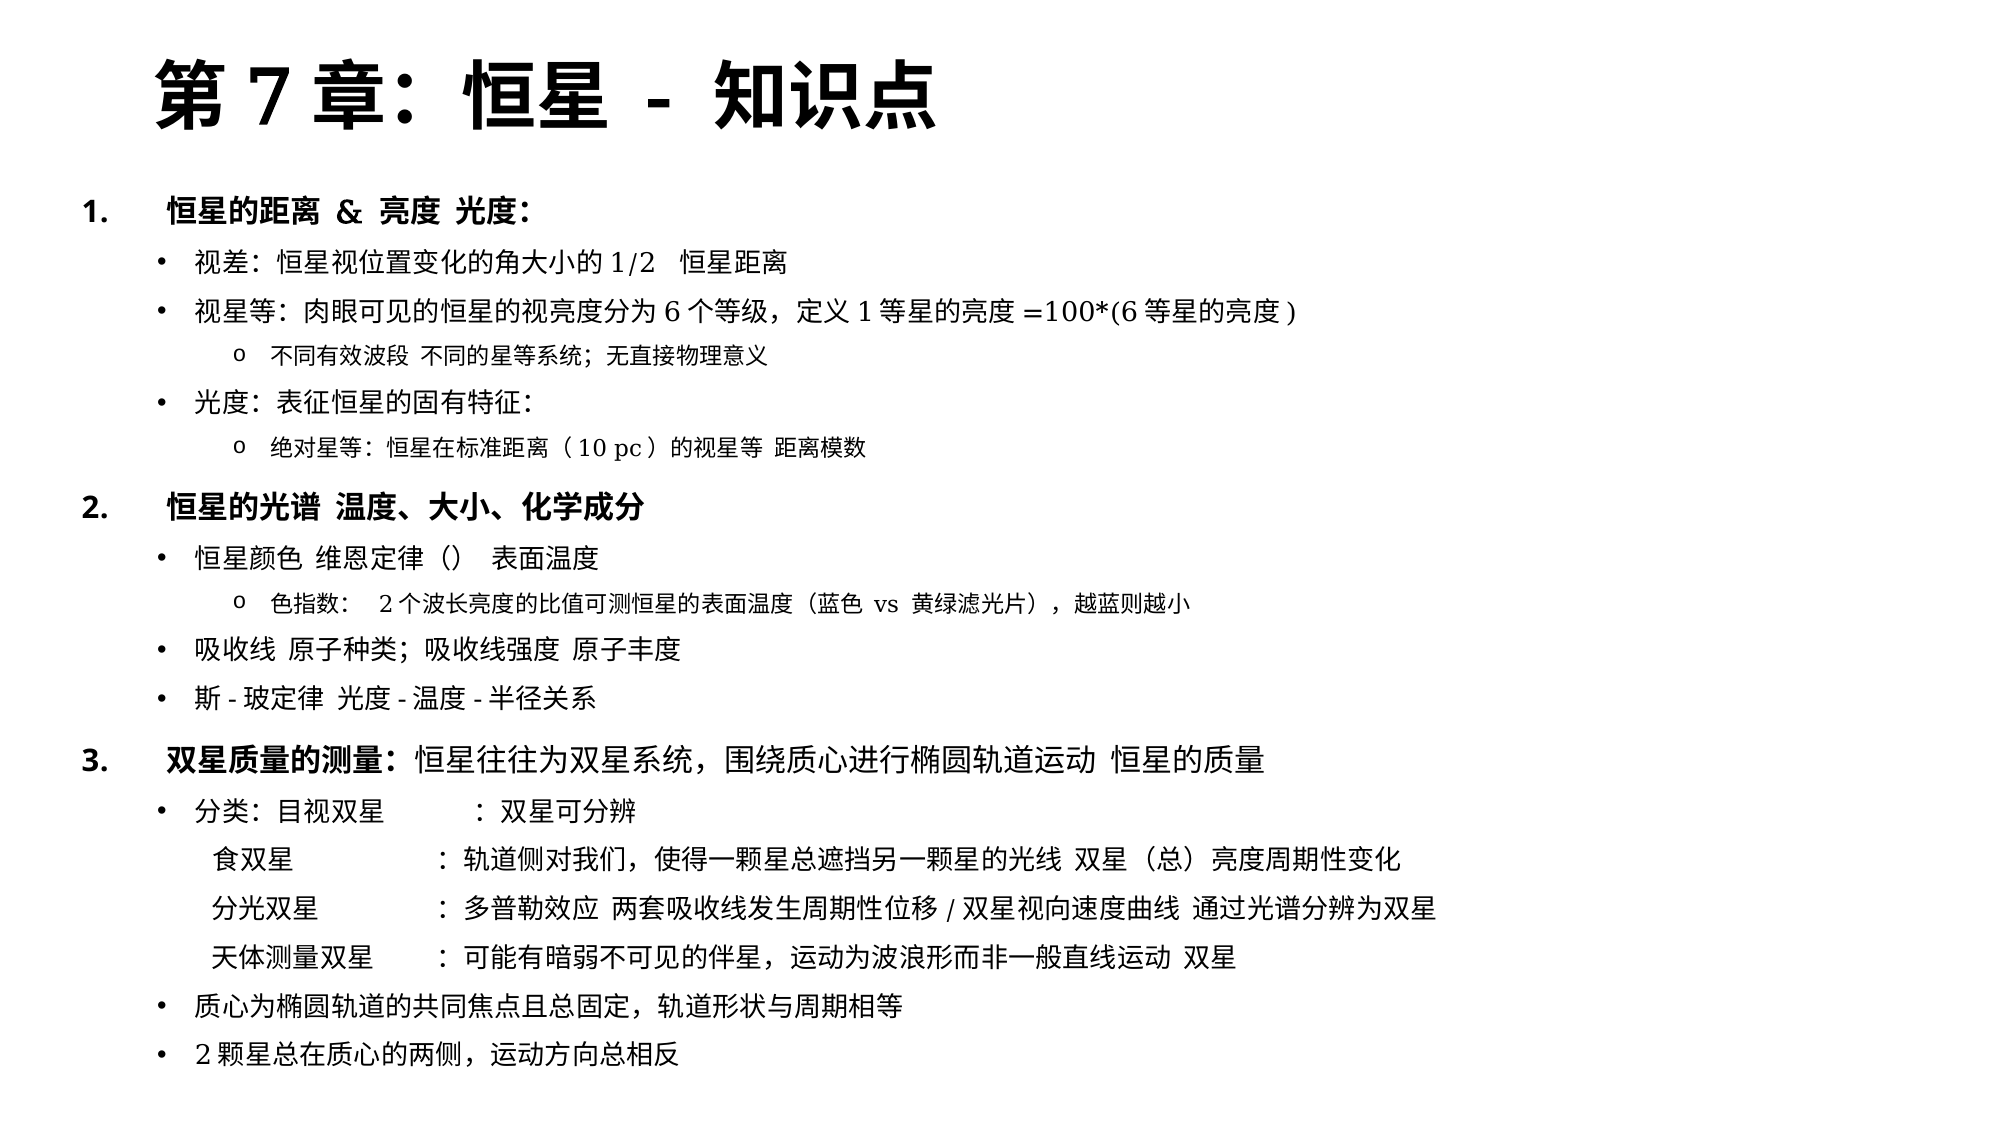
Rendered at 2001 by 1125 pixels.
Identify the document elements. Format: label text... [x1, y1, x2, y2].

title 第7章：恒星 - 知识点 [137, 21, 1863, 177]
